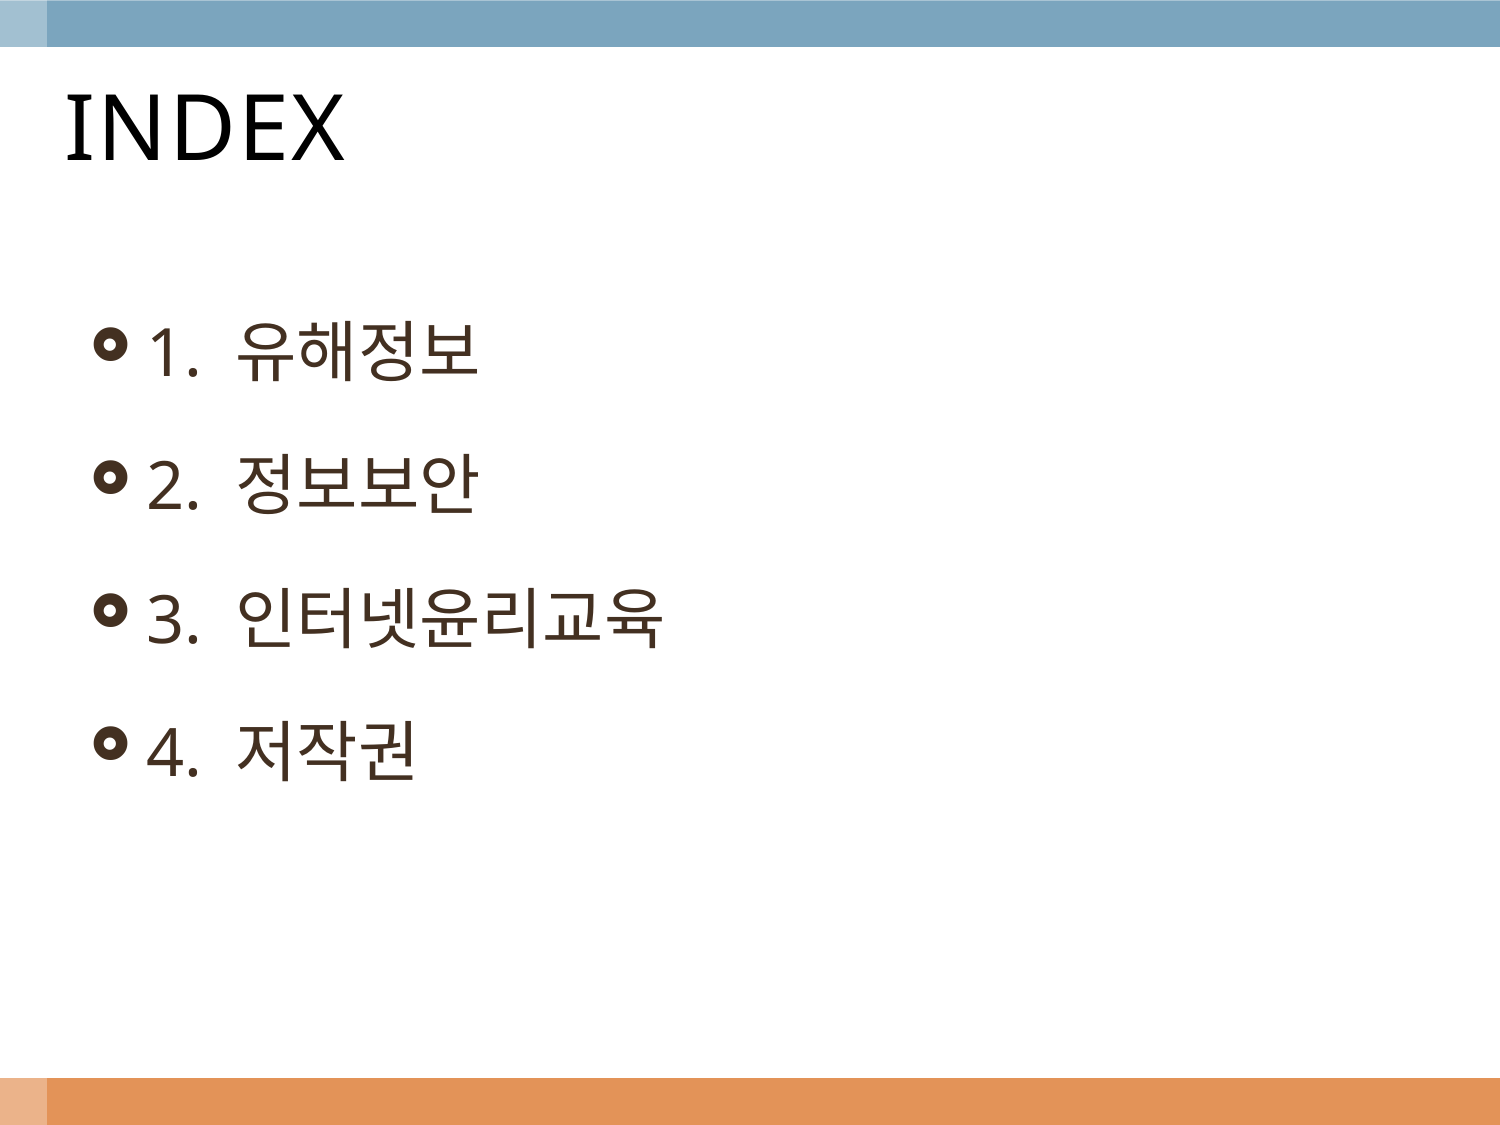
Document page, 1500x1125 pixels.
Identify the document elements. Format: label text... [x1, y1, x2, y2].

title INDEX [49, 46, 1454, 202]
list 1. 유해정보 2. 정보보안 3. 인터넷윤리교육 4. 저작권 [75, 262, 1425, 1005]
